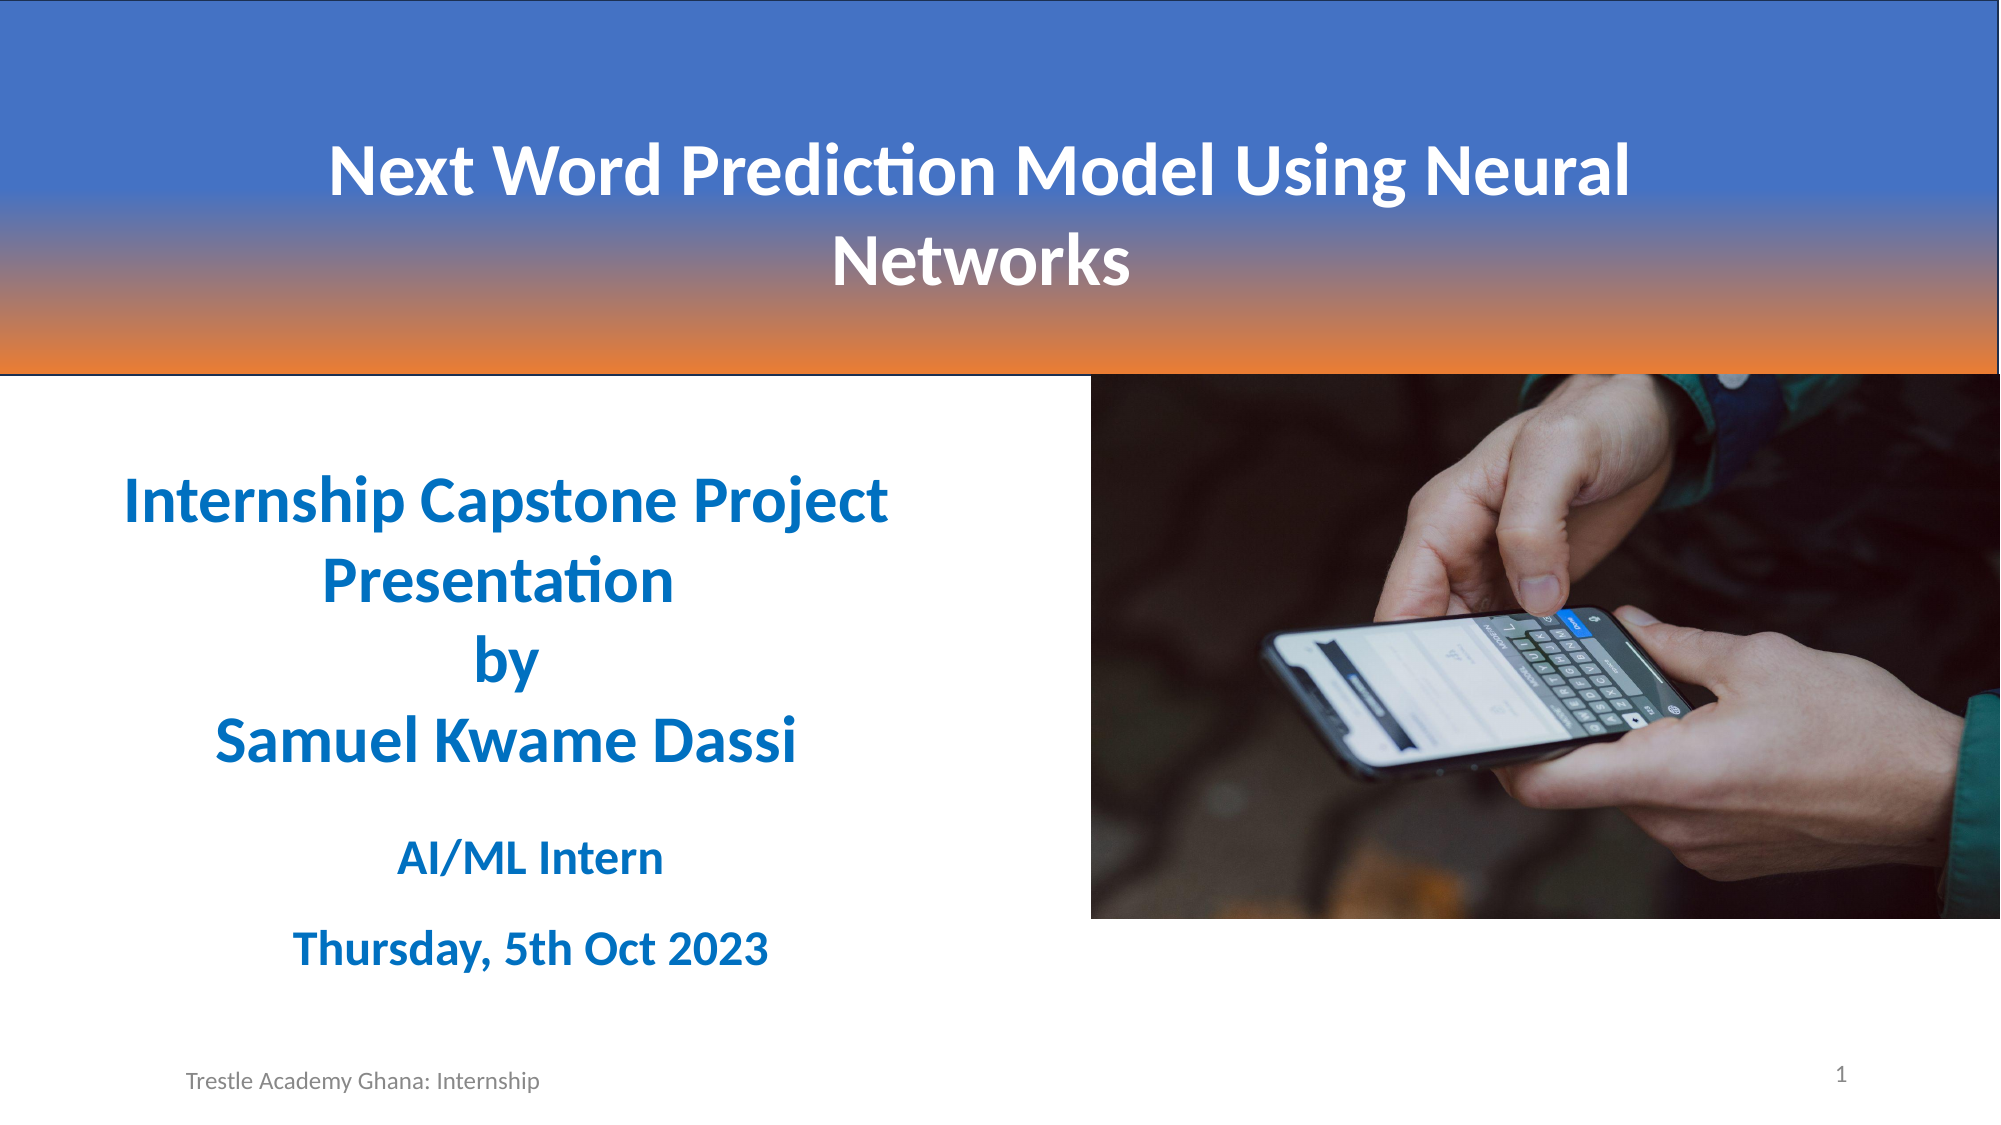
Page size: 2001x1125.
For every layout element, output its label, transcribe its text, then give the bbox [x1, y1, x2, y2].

picture [1091, 374, 2000, 919]
slide_number ‹#› [1412, 1042, 1863, 1103]
text_box Thursday, 5th Oct 2023 [49, 908, 1012, 984]
footer Trestle Academy Ghana: Internship [25, 1049, 701, 1110]
text_box AI/ML Intern [49, 816, 1012, 892]
text_box Internship Capstone Project Presentation by Samuel Kwame Dassi [25, 448, 988, 864]
text_box [0, 0, 1998, 373]
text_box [0, 112, 1688, 405]
